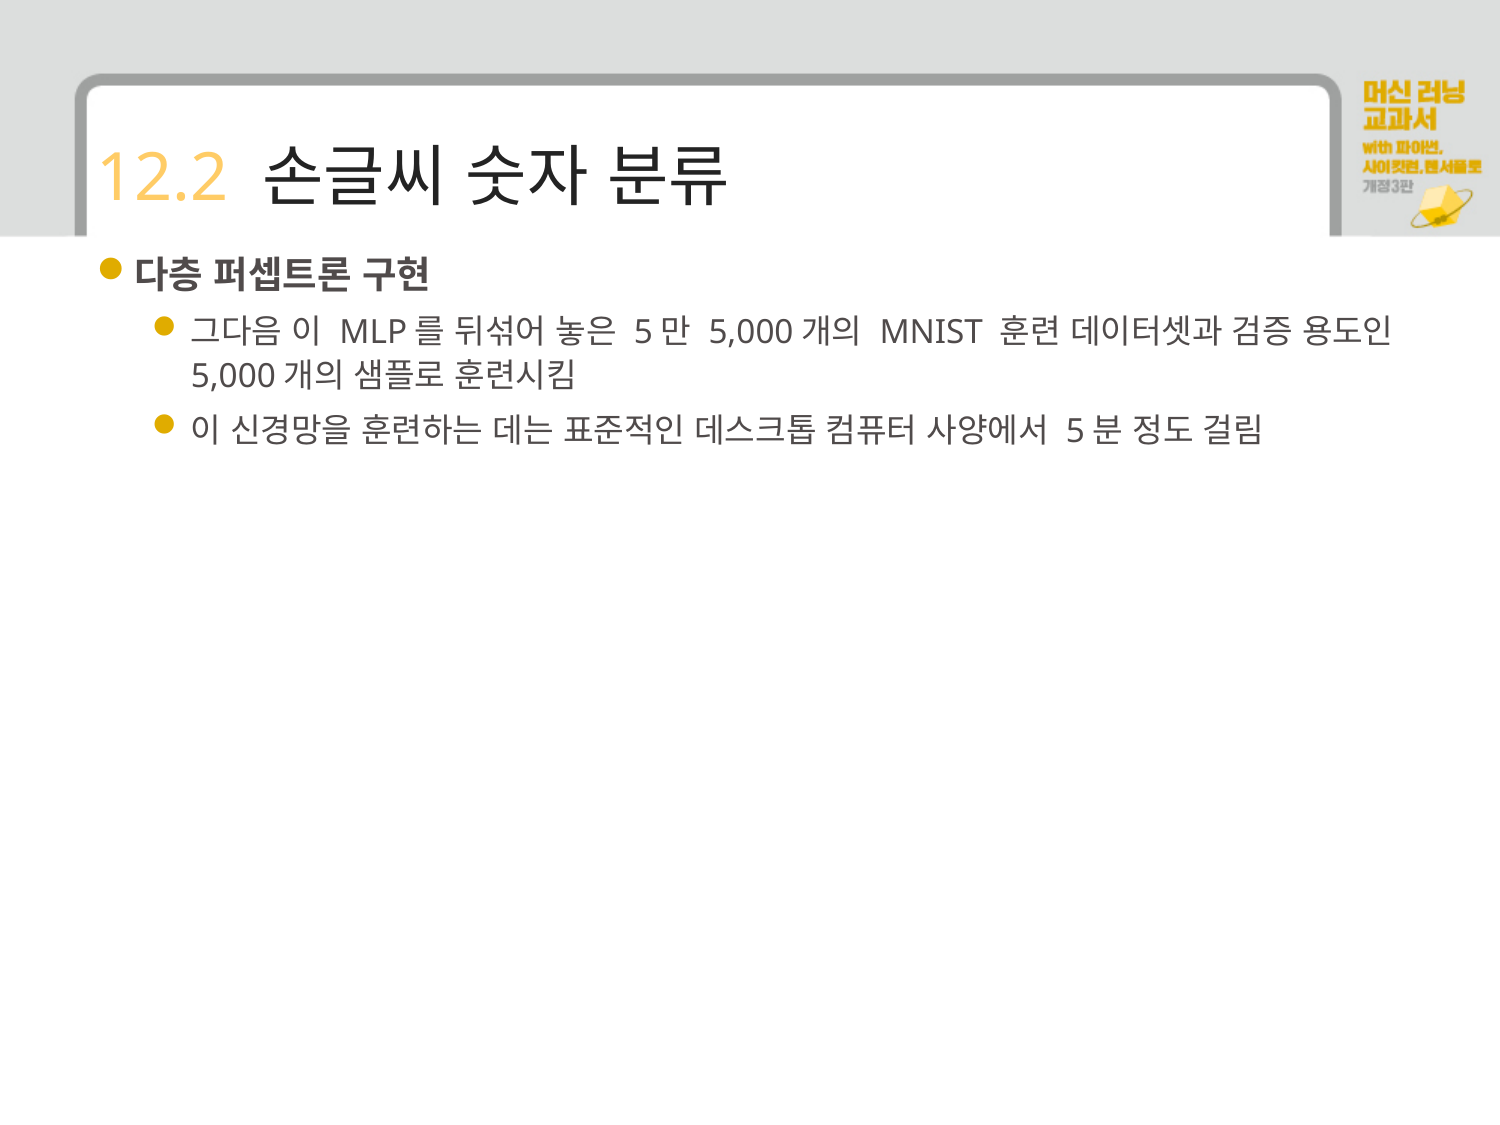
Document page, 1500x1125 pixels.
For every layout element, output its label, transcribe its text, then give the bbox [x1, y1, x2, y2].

picture [0, 0, 1500, 1125]
list 다층 퍼셉트론 구현 그다음 이 MLP를 뒤섞어 놓은 5만 5,000개의 MNIST 훈련 데이터셋과 검증 용도인 5,000개의 샘플로 훈련시킴 이 신경망을 훈련하는 데는 표준적인 데스크톱 컴퓨터 사양에서 5분 정도 걸림 [81, 239, 1450, 1054]
title 12.2 손글씨 숫자 분류 [81, 90, 1412, 222]
